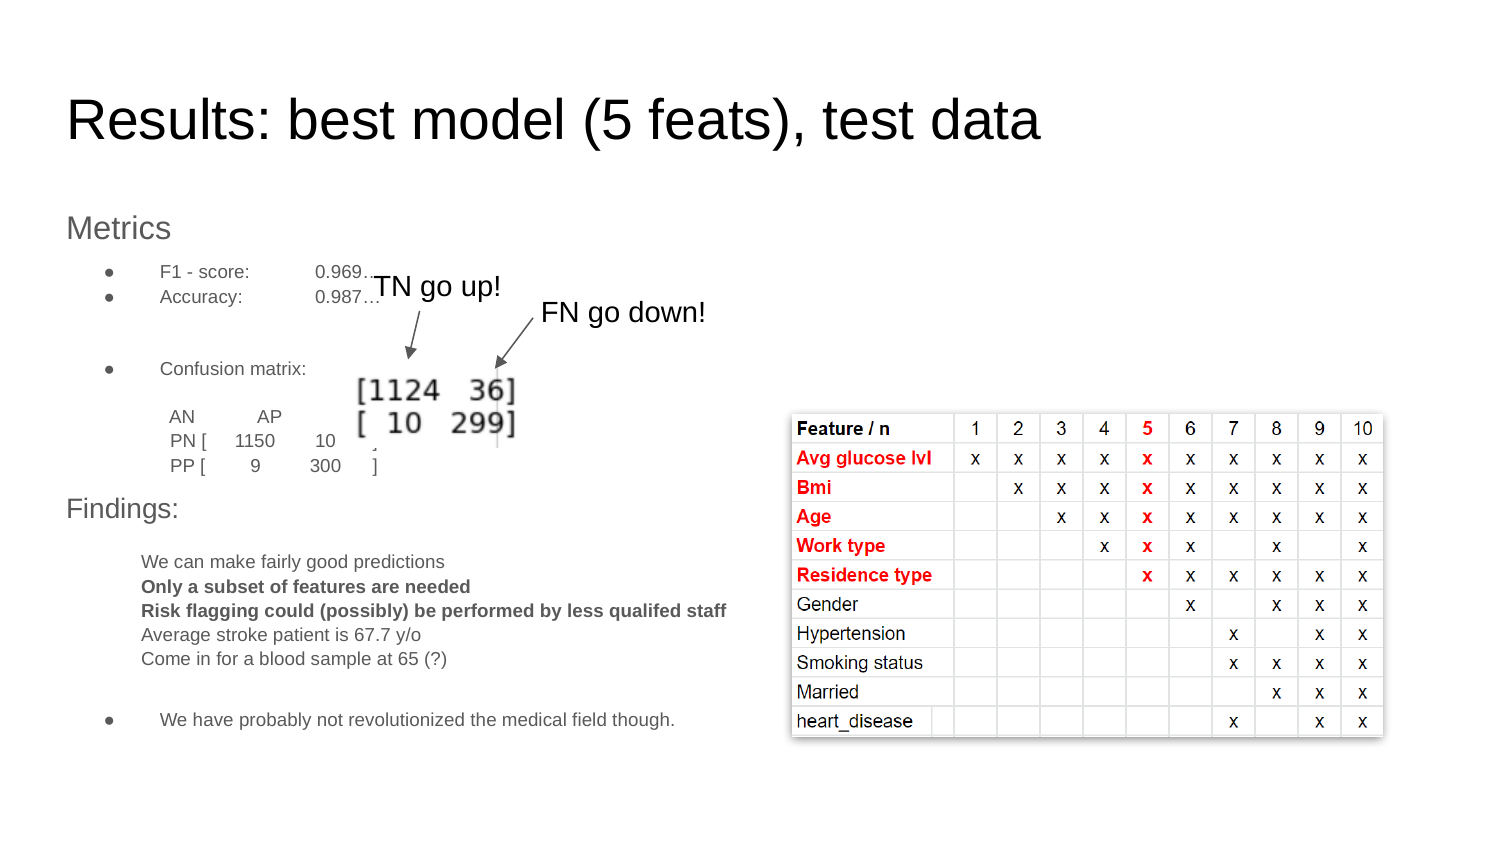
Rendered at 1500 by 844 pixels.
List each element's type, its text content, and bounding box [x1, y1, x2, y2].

picture [348, 368, 526, 448]
list Metrics F1 - score: 0.969… Accuracy: 0.987… Confusion matrix: AN AP PN [ 1150 10 ] PP [ 9 300 ] Findings: We can make fairly good predictions Only a subset of features are needed Risk flagging could (possibly) be performed by less qualifed staff Average stroke patient is 67.7 y/o Come in for a blood sample at 65 (?) We have probably not revolutionized the medical field though. [51, 189, 1449, 750]
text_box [407, 310, 420, 360]
text_box TN go up! [358, 252, 1025, 318]
text_box FN go down! [535, 278, 1193, 344]
picture [792, 414, 1384, 737]
title Results: best model (5 feats), test data [51, 72, 1449, 167]
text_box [494, 317, 534, 370]
